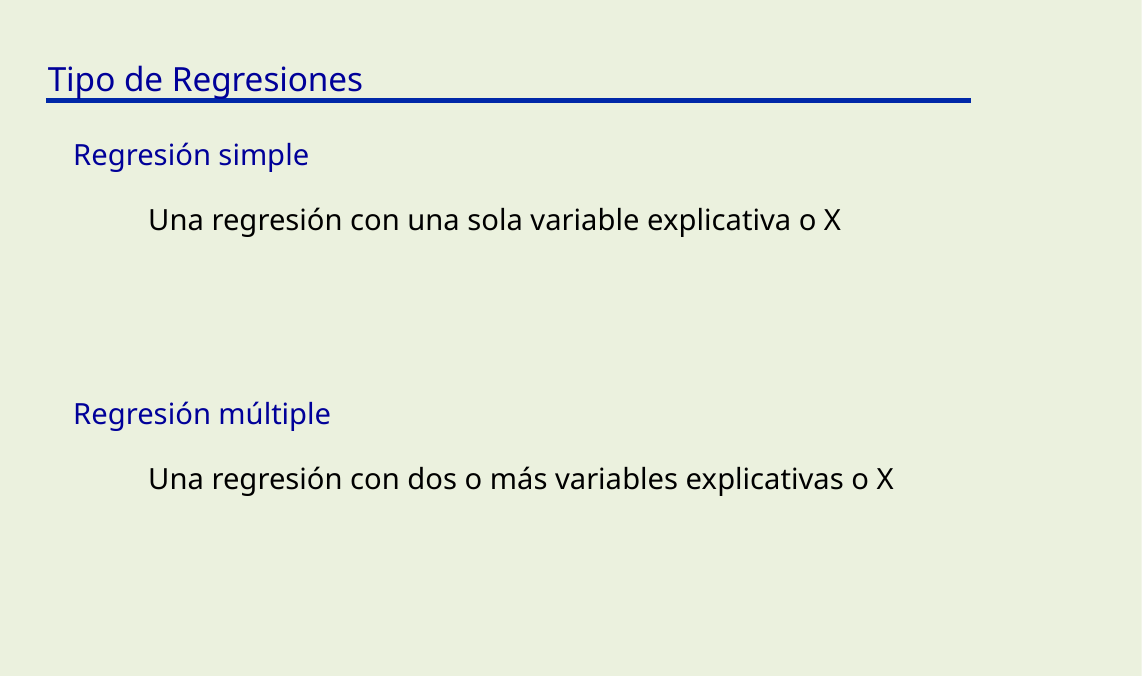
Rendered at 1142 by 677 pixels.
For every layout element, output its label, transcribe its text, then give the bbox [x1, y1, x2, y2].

text_box Regresión simple Una regresión con una sola variable explicativa o X Regresión múltiple Una regresión con dos o más variables explicativas o X [71, 109, 934, 495]
text_box Tipo de Regresiones [33, 50, 379, 106]
